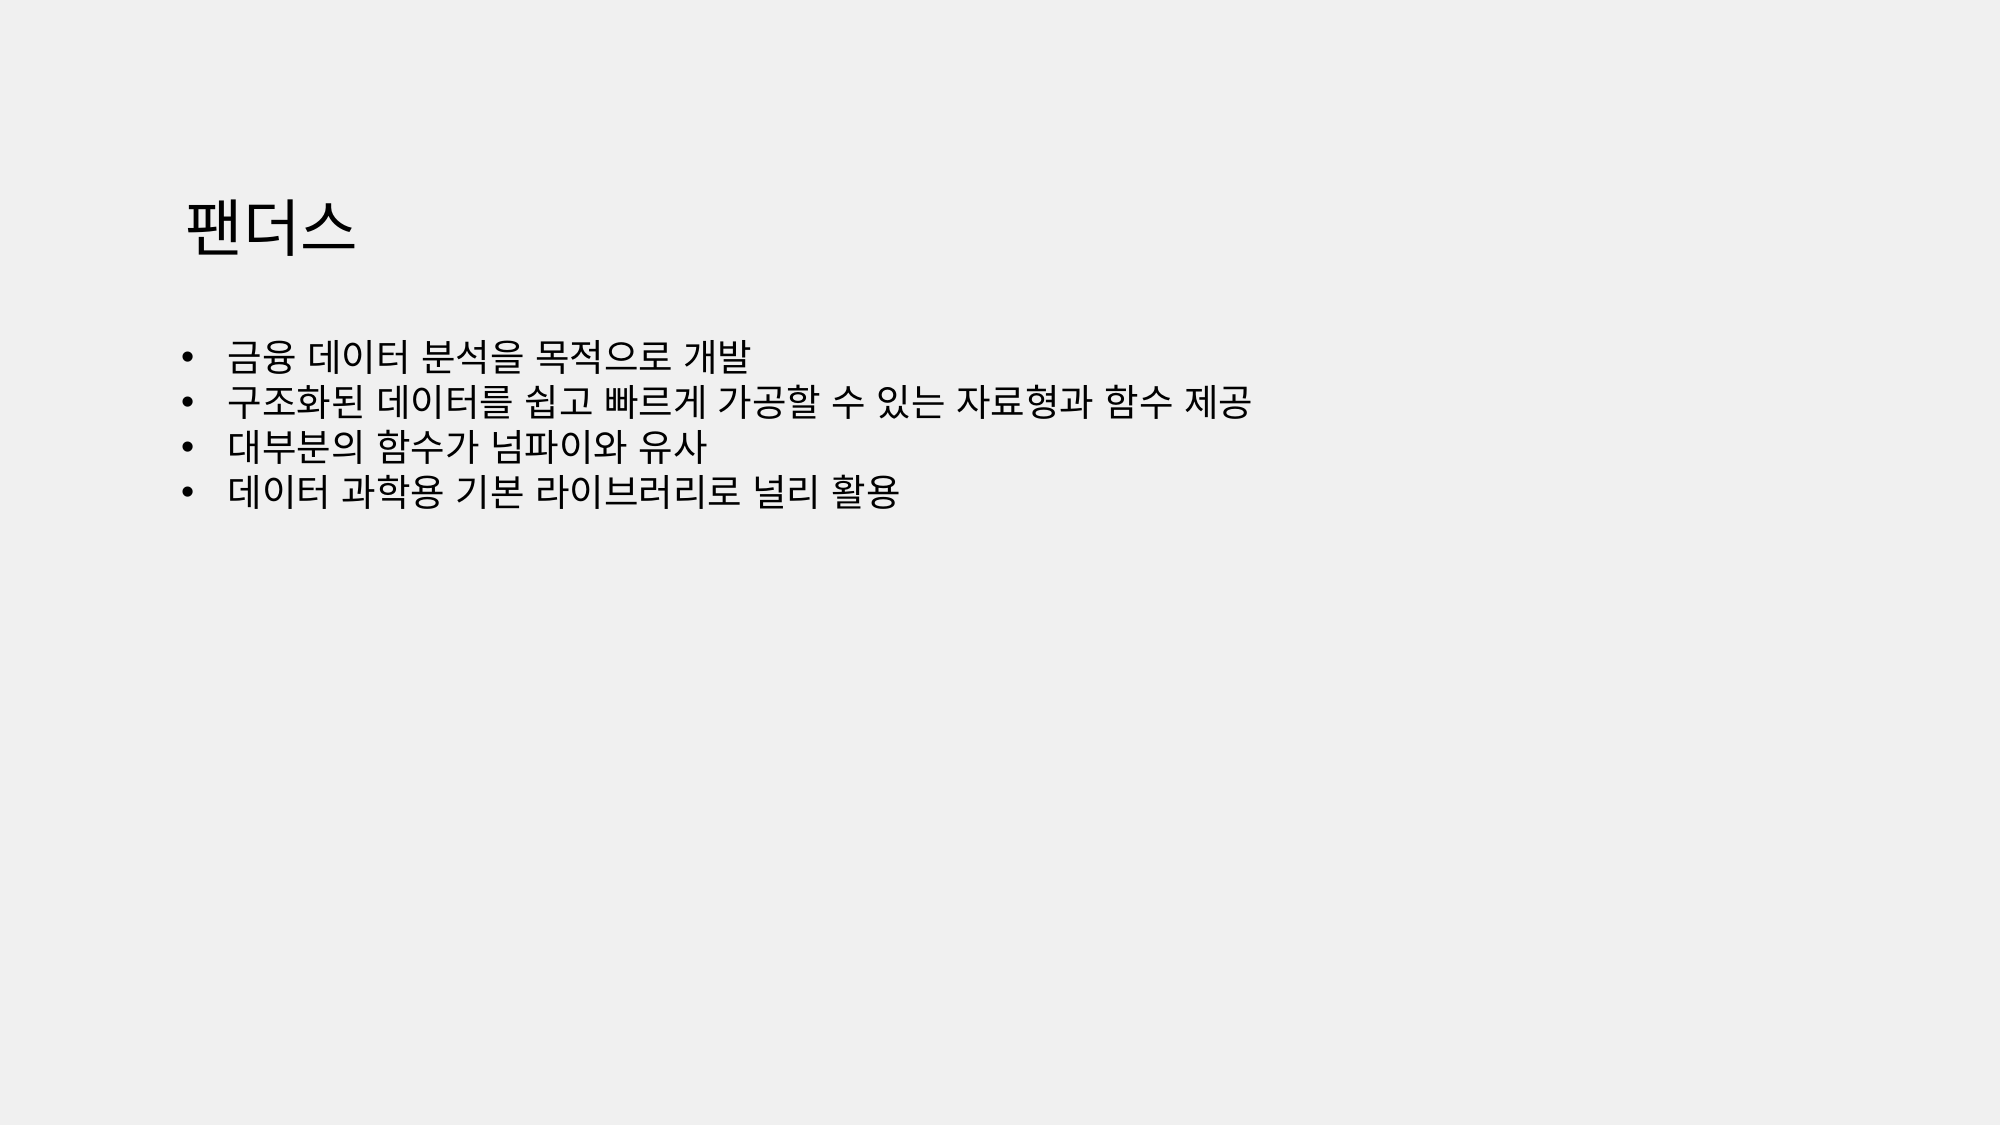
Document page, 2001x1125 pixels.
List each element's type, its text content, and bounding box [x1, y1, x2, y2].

text_box 금융 데이터 분석을 목적으로 개발 구조화된 데이터를 쉽고 빠르게 가공할 수 있는 자료형과 함수 제공 대부분의 함수가 넘파이와 유사 데이터 과학용 기본 라이브러리로 널리 활용 [166, 326, 1269, 522]
text_box 팬더스 [171, 181, 374, 272]
